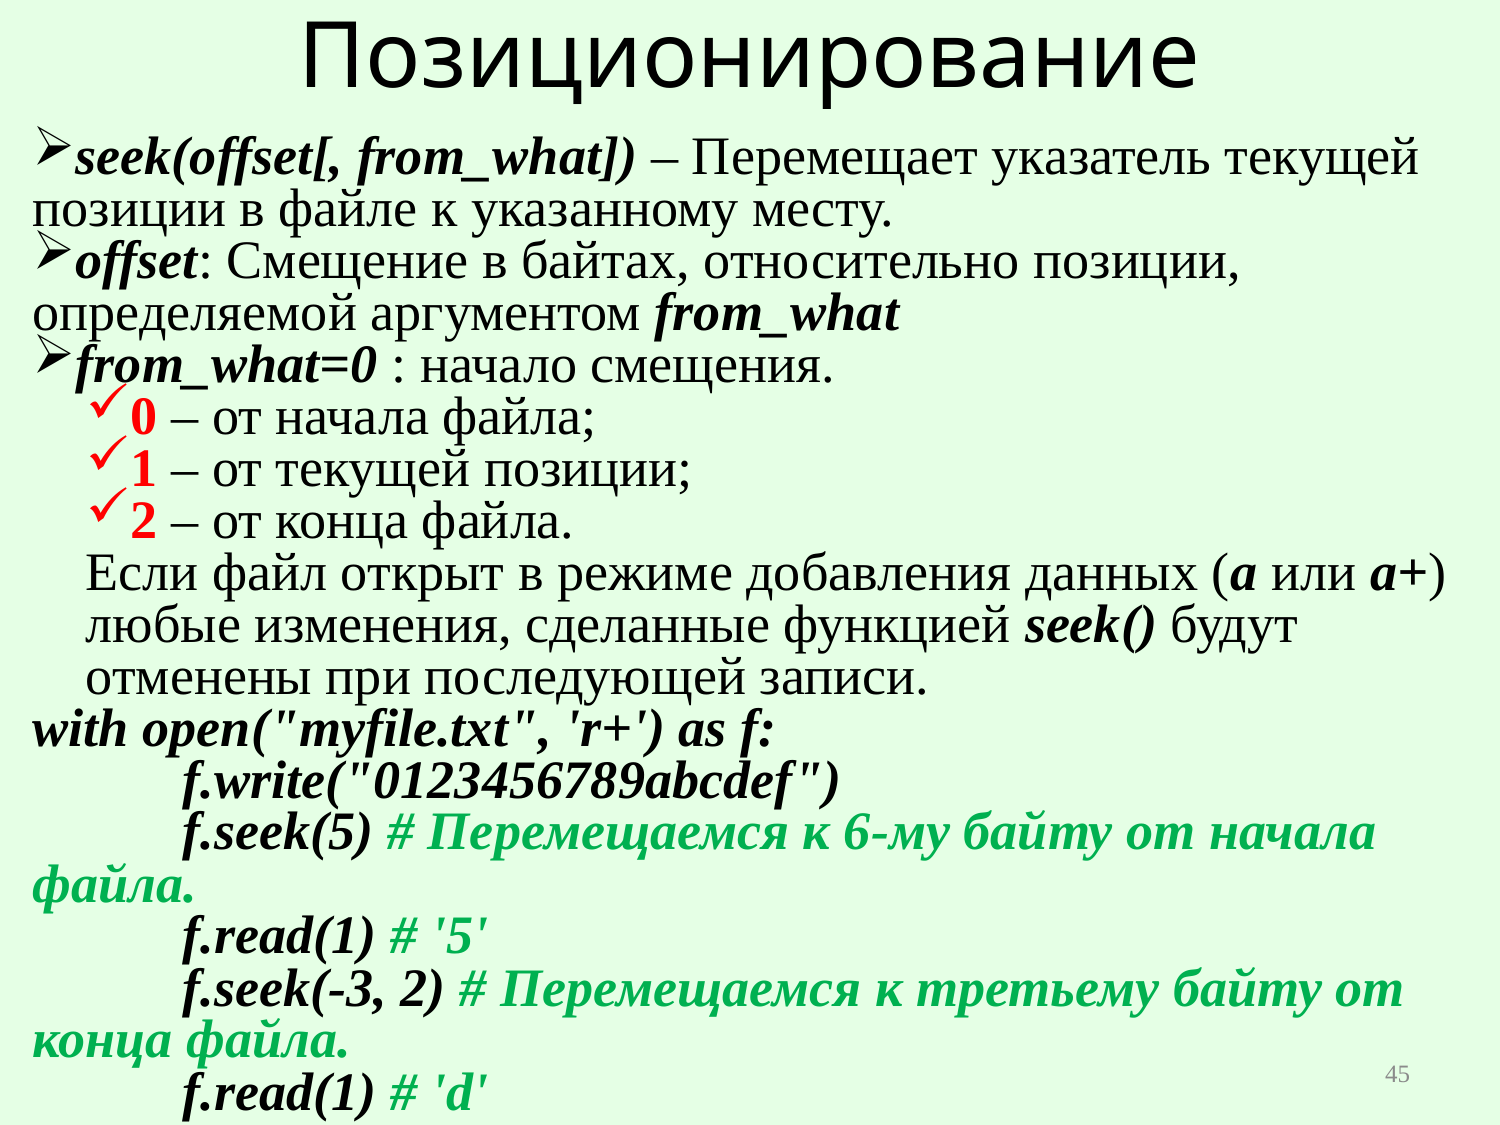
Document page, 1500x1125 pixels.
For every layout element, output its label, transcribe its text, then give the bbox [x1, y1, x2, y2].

slide_number 45 [1074, 1042, 1425, 1103]
list seek(offset[, from_what]) – Перемещает указатель текущей позиции в файле к указанному месту. offset: Смещение в байтах, относительно позиции, определяемой аргументом from_what from_what=0 : начало смещения. 0 – от начала файла; 1 – от текущей позиции; 2 – от конца файла. Если файл открыт в режиме добавления данных (a или a+) любые изменения, сделанные функцией seek() будут отменены при последующей записи. with open("myfile.txt", 'r+') as f: f.write("0123456789abcdef") f.seek(5) # Перемещаемся к 6-му байту от начала файла. f.read(1) # '5' f.seek(-3, 2) # Перемещаемся к третьему байту от конца файла. f.read(1) # 'd' [17, 125, 1483, 1125]
title Позиционирование [17, 0, 1483, 102]
